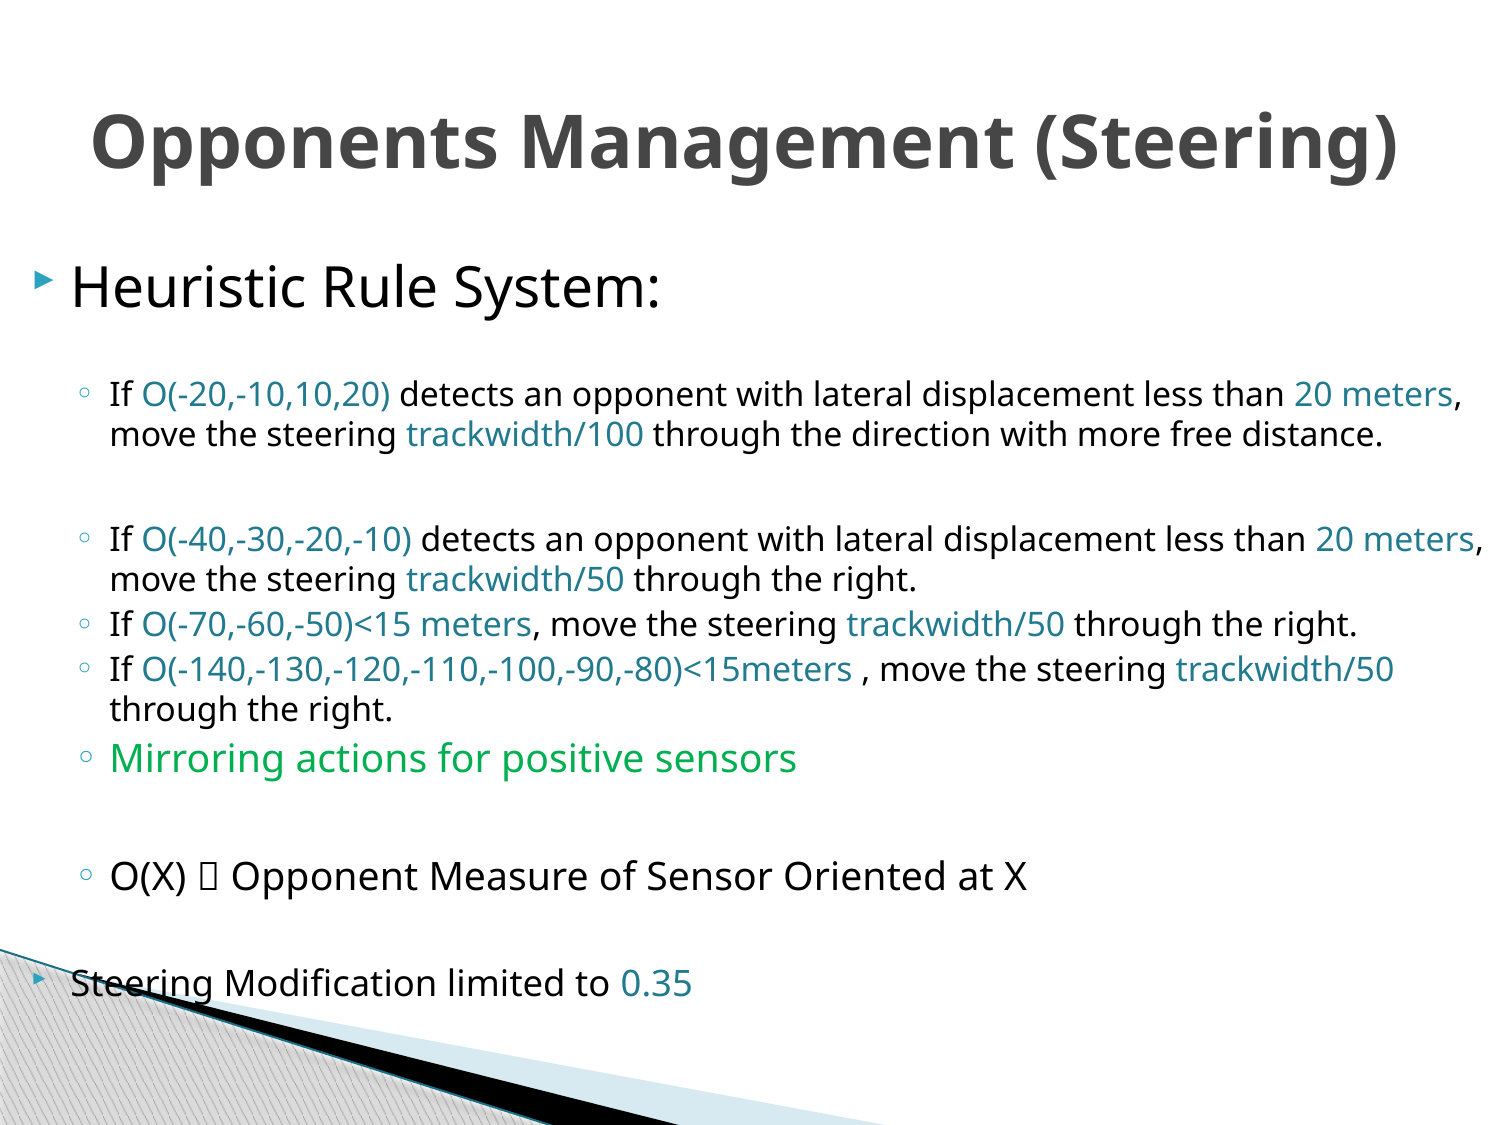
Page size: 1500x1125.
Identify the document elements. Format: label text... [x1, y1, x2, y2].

list Heuristic Rule System: If O(-20,-10,10,20) detects an opponent with lateral displacement less than 20 meters, move the steering trackwidth/100 through the direction with more free distance. If O(-40,-30,-20,-10) detects an opponent with lateral displacement less than 20 meters, move the steering trackwidth/50 through the right. If O(-70,-60,-50)<15 meters, move the steering trackwidth/50 through the right. If O(-140,-130,-120,-110,-100,-90,-80)<15meters , move the steering trackwidth/50 through the right. Mirroring actions for positive sensors O(X)  Opponent Measure of Sensor Oriented at X Steering Modification limited to 0.35 [0, 243, 1500, 1024]
title Opponents Management (Steering) [75, 45, 1425, 233]
